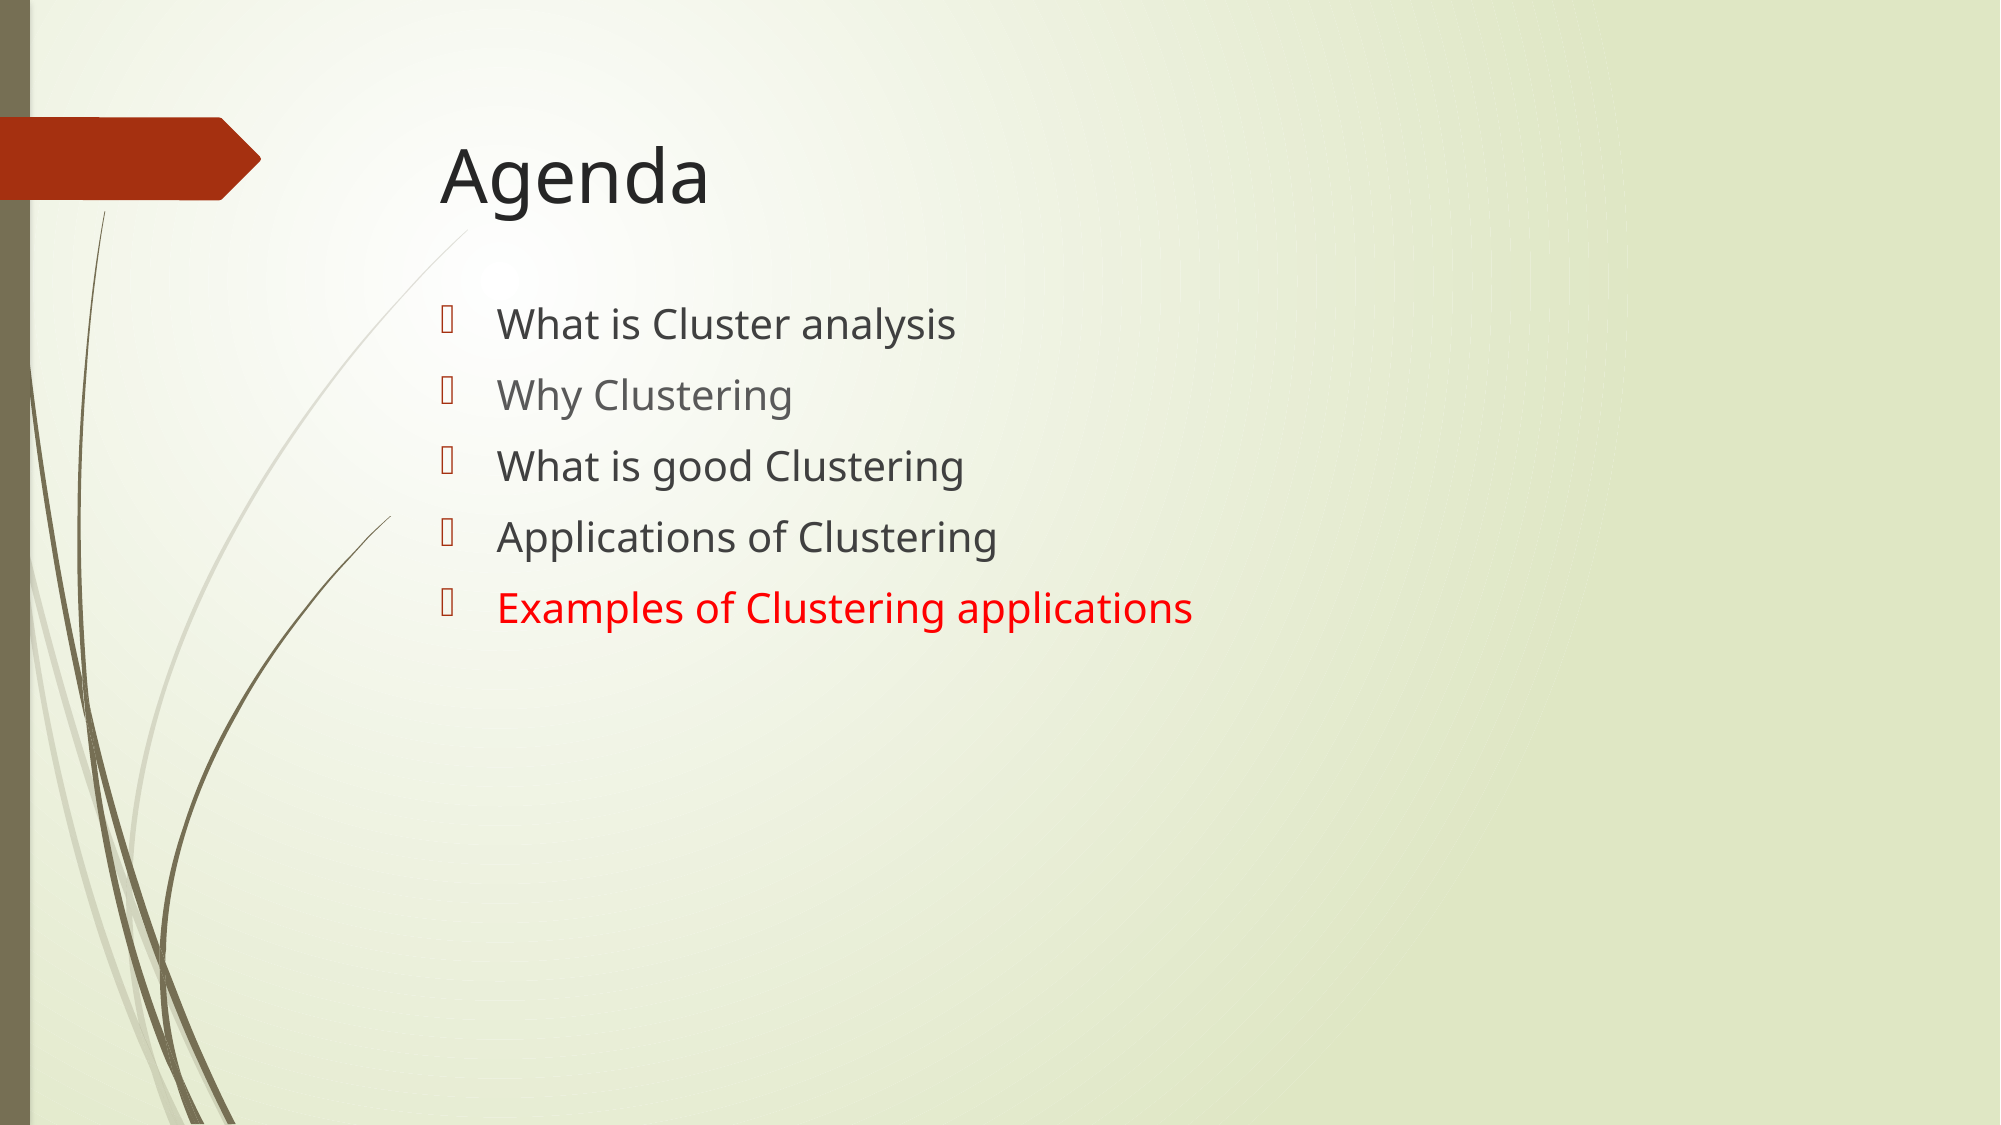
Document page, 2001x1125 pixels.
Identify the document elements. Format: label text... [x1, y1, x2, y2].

title Agenda [425, 120, 1888, 290]
list What is Cluster analysis Why Clustering What is good Clustering Applications of Clustering Examples of Clustering applications [425, 290, 1888, 970]
